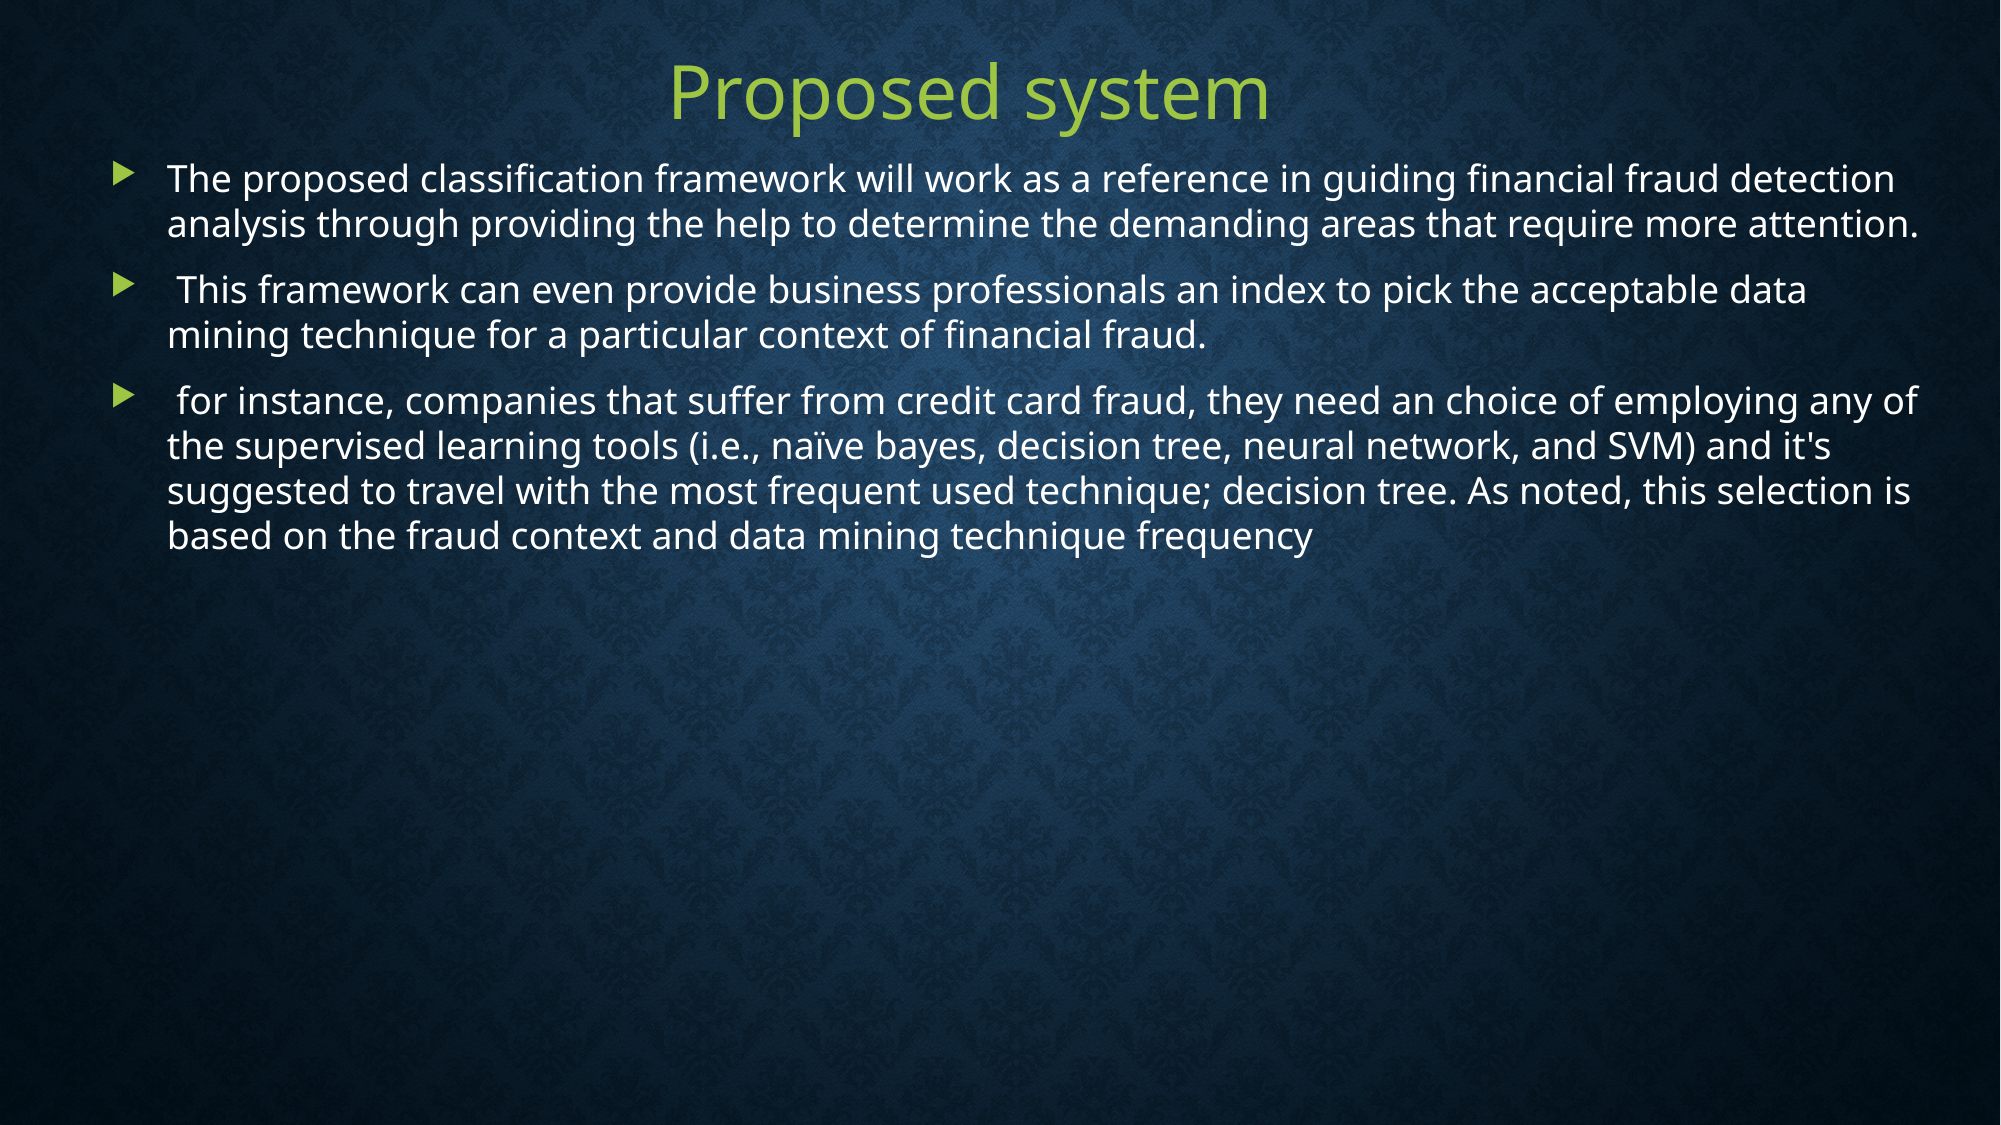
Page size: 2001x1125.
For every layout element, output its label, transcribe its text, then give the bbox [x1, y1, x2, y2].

text_box The proposed classification framework will work as a reference in guiding financial fraud detection analysis through providing the help to determine the demanding areas that require more attention. This framework can even provide business professionals an index to pick the acceptable data mining technique for a particular context of financial fraud. for instance, companies that suffer from credit card fraud, they need an choice of employing any of the supervised learning tools (i.e., naïve bayes, decision tree, neural network, and SVM) and it's suggested to travel with the most frequent used technique; decision tree. As noted, this selection is based on the fraud context and data mining technique frequency [95, 147, 1950, 1100]
text_box Proposed system [619, 37, 1323, 147]
